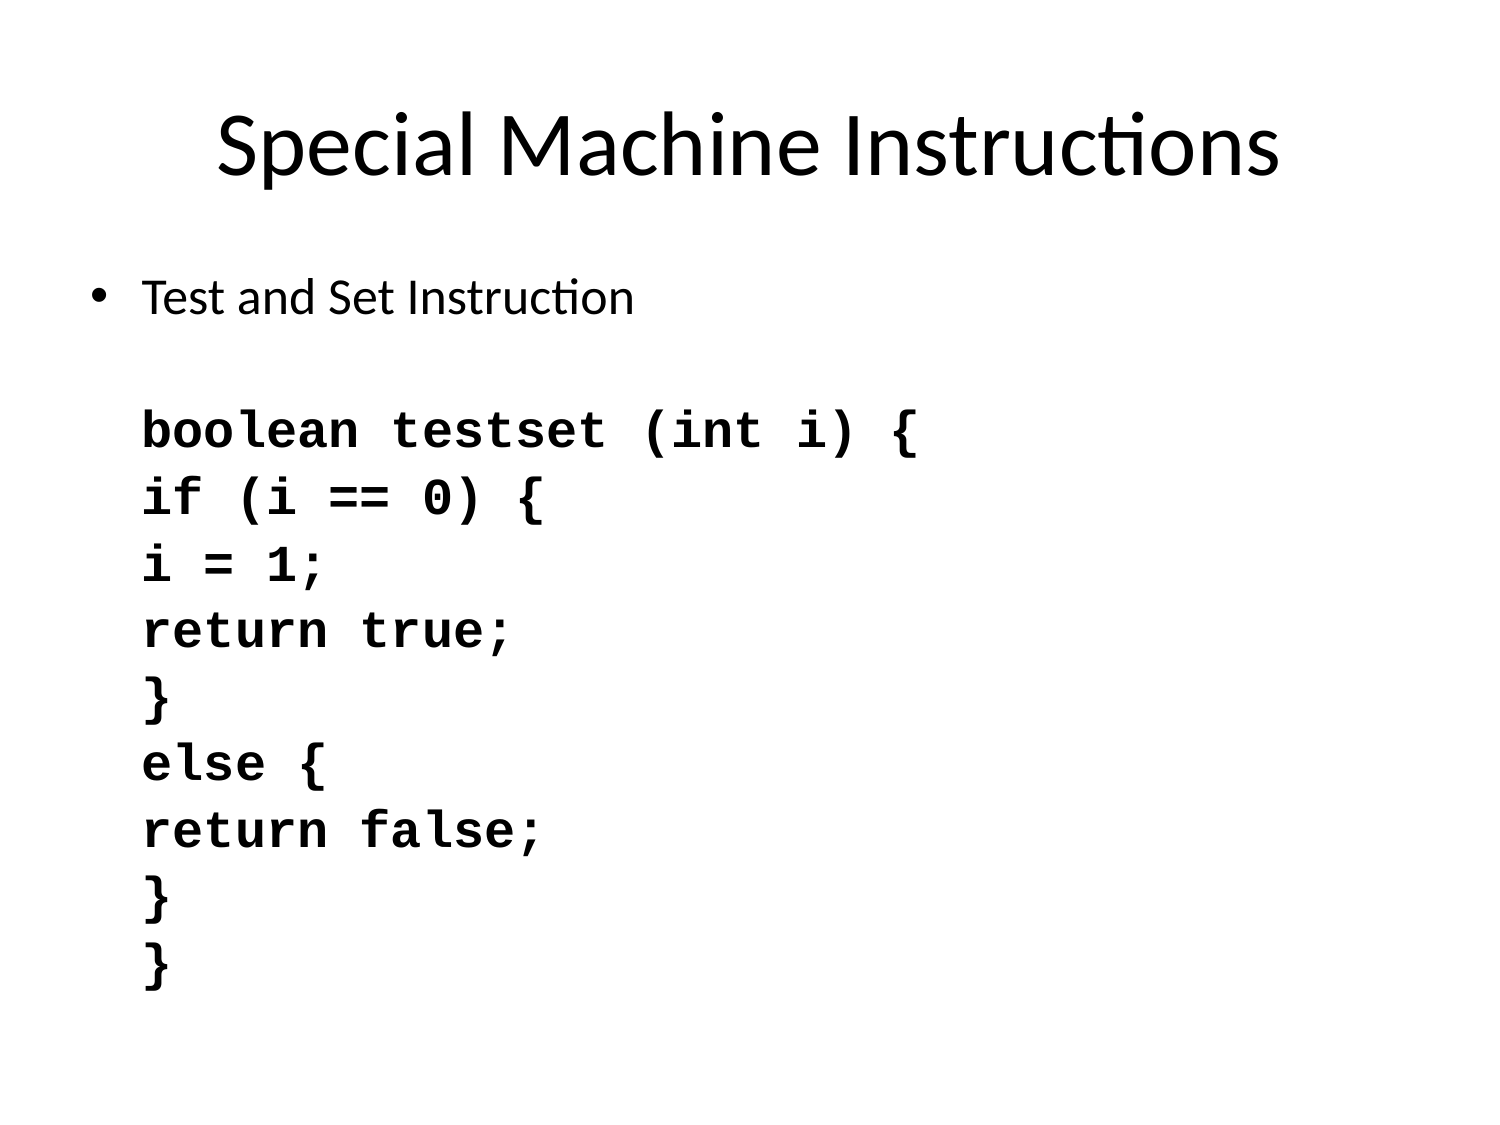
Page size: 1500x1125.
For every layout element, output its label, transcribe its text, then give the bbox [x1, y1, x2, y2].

title Special Machine Instructions [75, 45, 1425, 233]
list Test and Set Instruction boolean testset (int i) { if (i == 0) { i = 1; return true; } else { return false; } } [75, 262, 1425, 1005]
